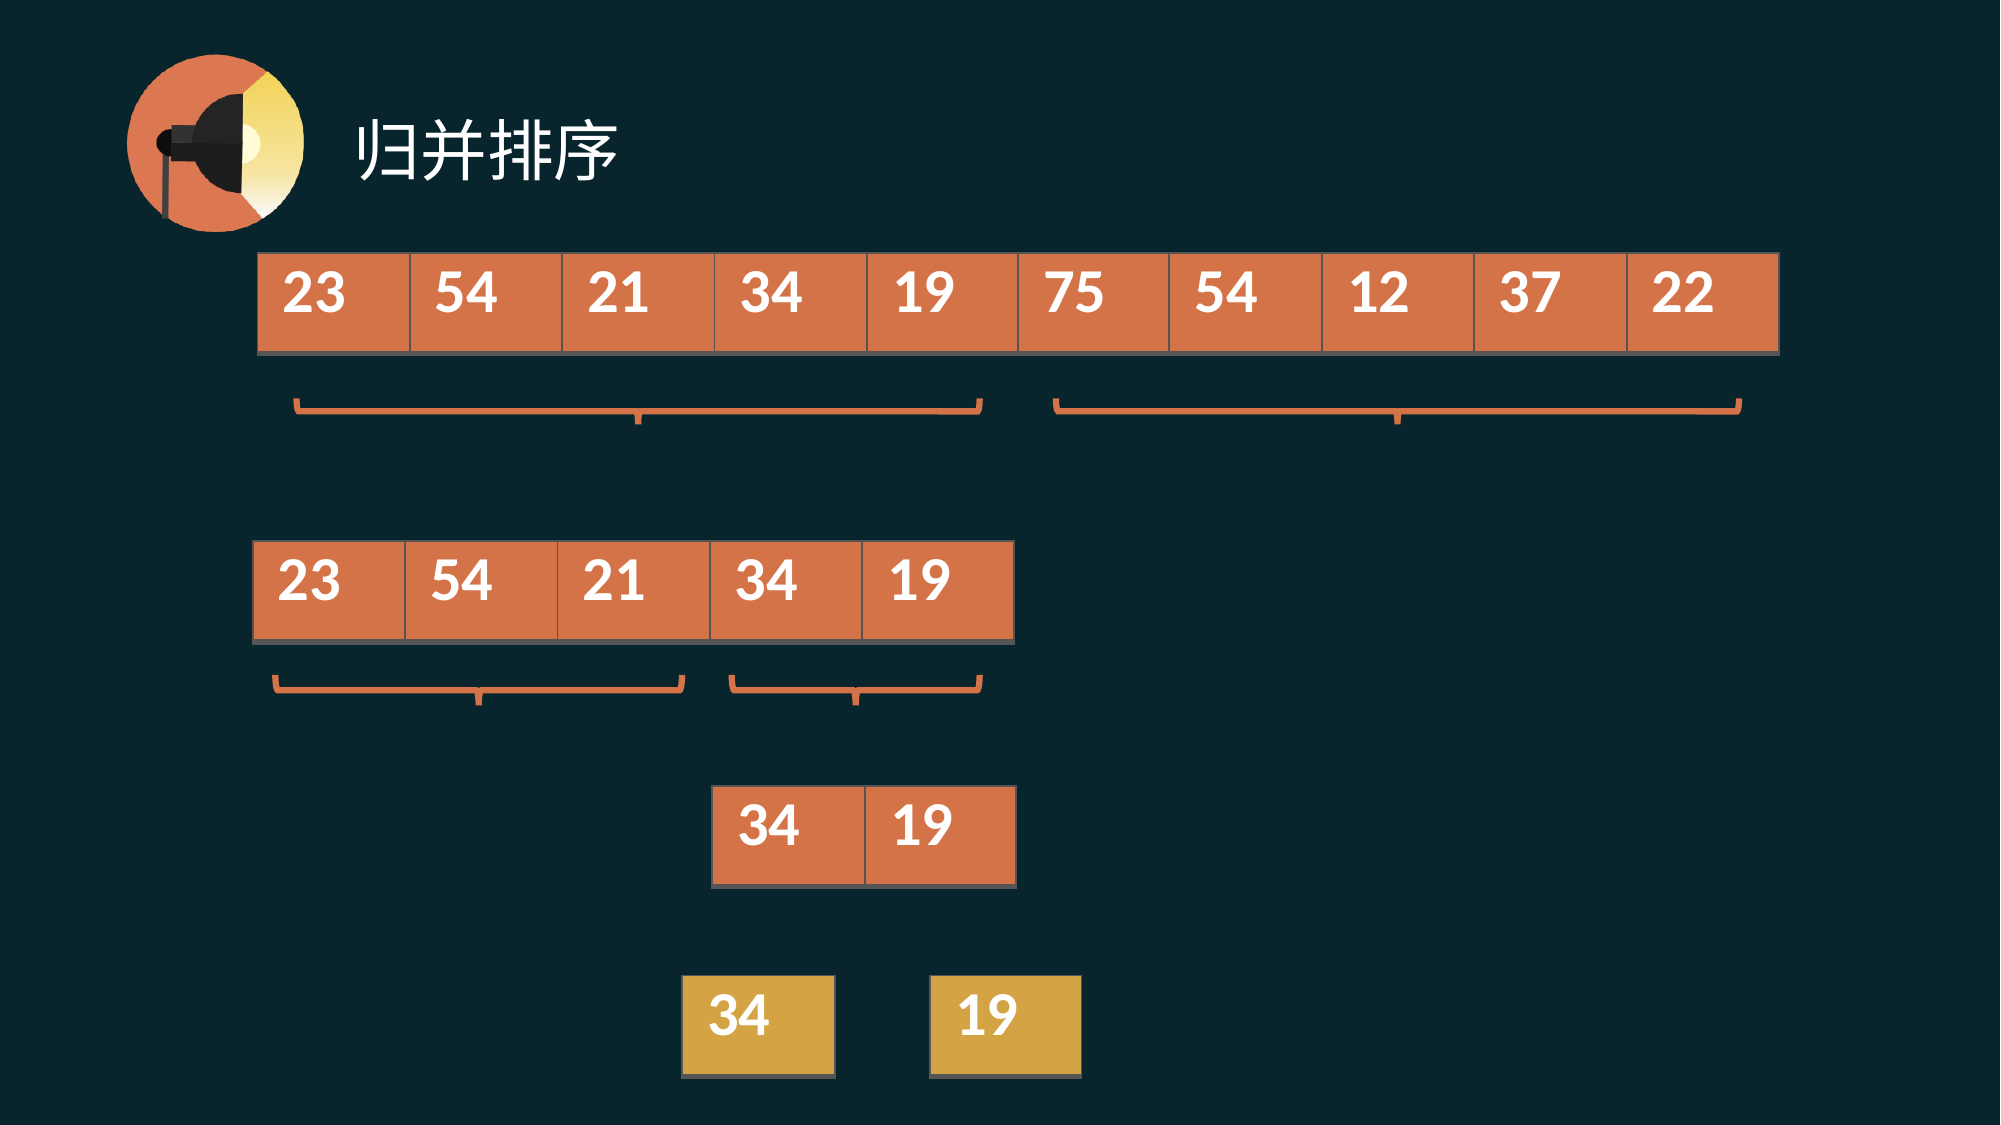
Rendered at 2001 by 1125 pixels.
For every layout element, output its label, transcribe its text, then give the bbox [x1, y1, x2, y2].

text_box [731, 674, 981, 706]
text_box [1055, 398, 1740, 425]
table_header 54 [1170, 254, 1321, 351]
table_header 21 [563, 254, 714, 351]
table_header 19 [866, 787, 1015, 884]
table_header 54 [406, 542, 557, 639]
table_header 19 [868, 254, 1017, 351]
table_header 34 [711, 542, 861, 639]
table_header 37 [1475, 254, 1626, 351]
title 归并排序 [338, 90, 1532, 209]
table_header 19 [863, 542, 1013, 639]
table_header 23 [258, 254, 409, 351]
table_header 12 [1323, 254, 1473, 351]
table_header 23 [254, 542, 404, 639]
table_header 22 [1628, 254, 1778, 351]
table_header 54 [411, 254, 561, 351]
text_box [296, 398, 981, 425]
table_header 19 [931, 976, 1081, 1074]
table_header 75 [1019, 254, 1168, 351]
table_header 34 [713, 787, 864, 884]
table_header 34 [683, 976, 834, 1074]
picture [126, 54, 304, 232]
table_header 21 [558, 542, 709, 639]
text_box [274, 674, 683, 706]
table_header 34 [715, 254, 866, 351]
